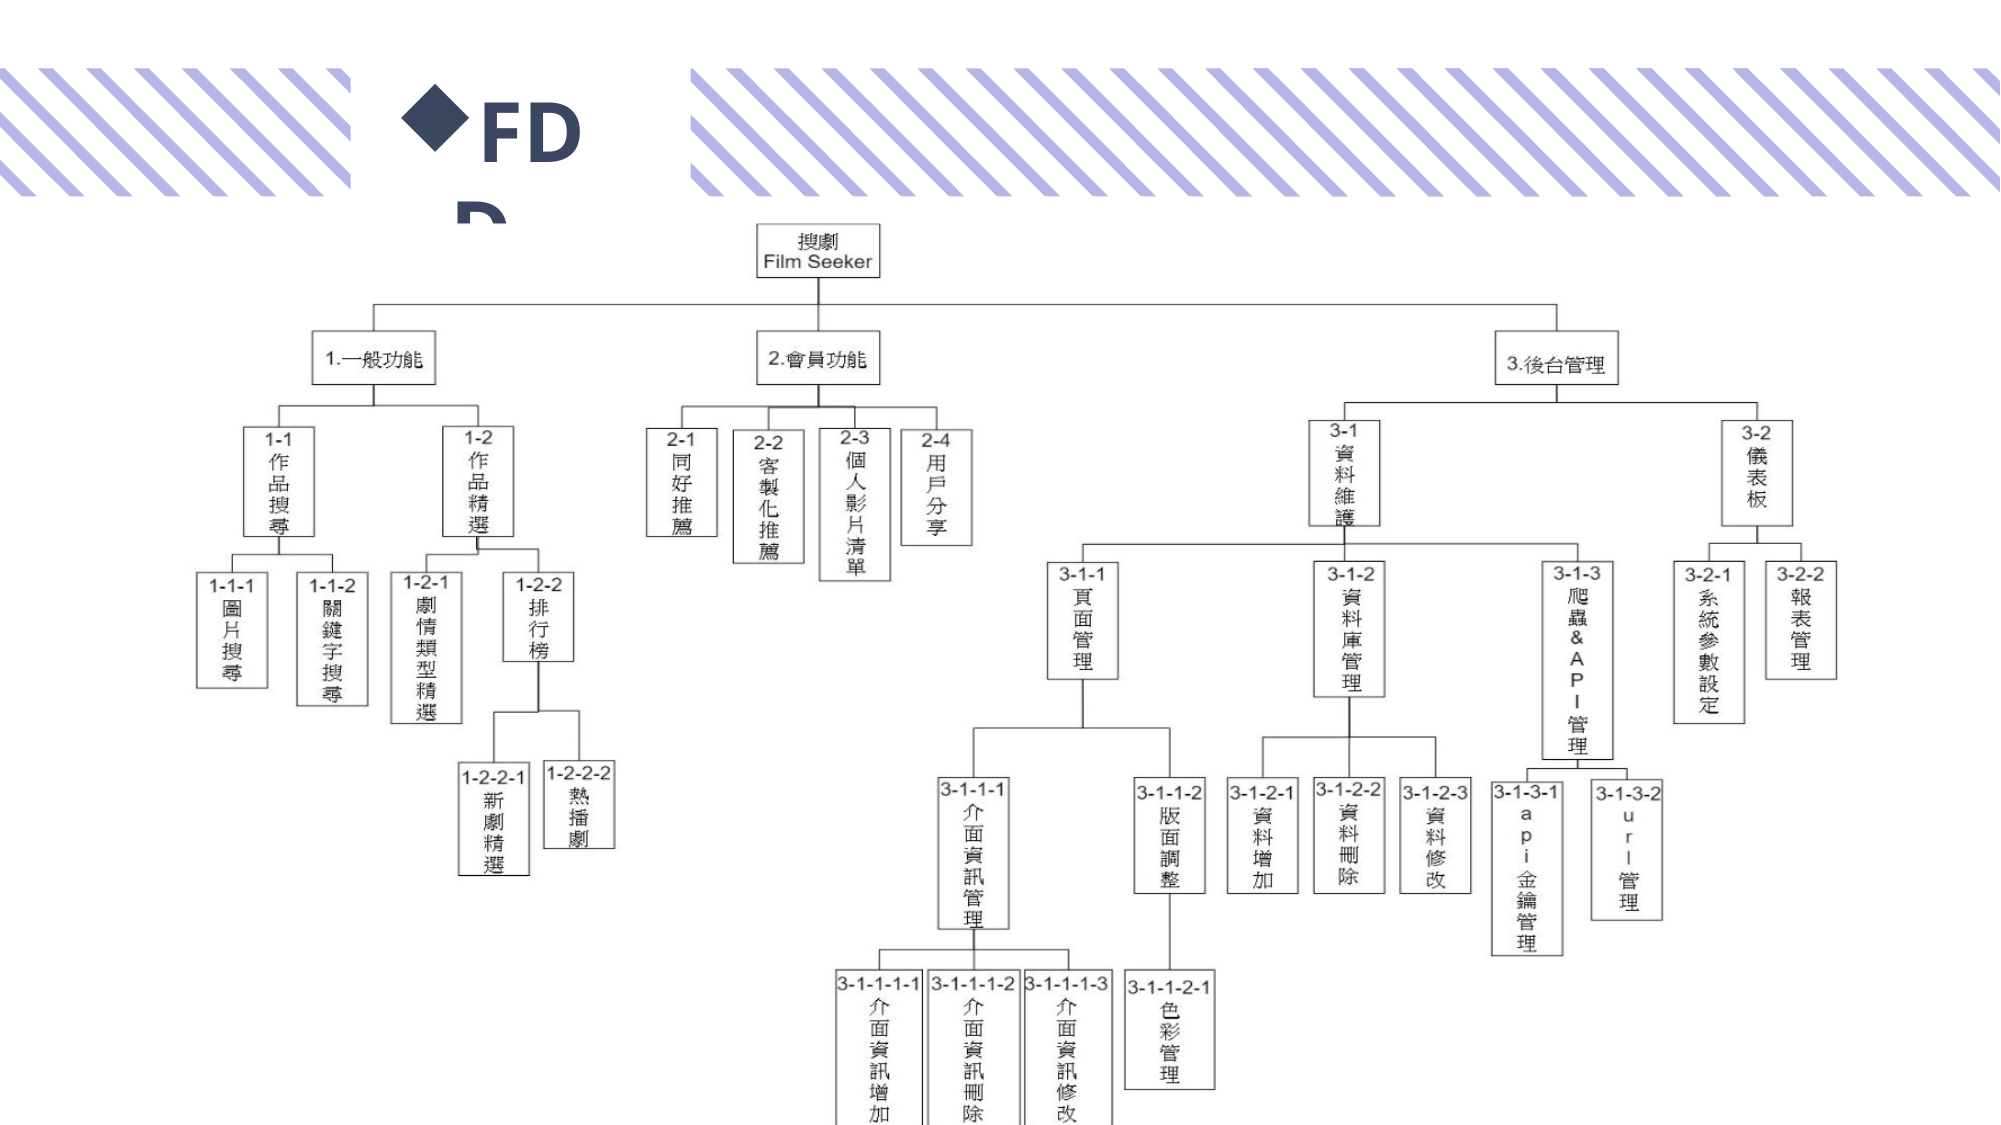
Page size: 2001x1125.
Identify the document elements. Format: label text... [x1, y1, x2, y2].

text_box FDD [379, 71, 560, 223]
picture [183, 0, 1851, 1125]
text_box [0, 68, 351, 197]
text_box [1470, 68, 2000, 197]
